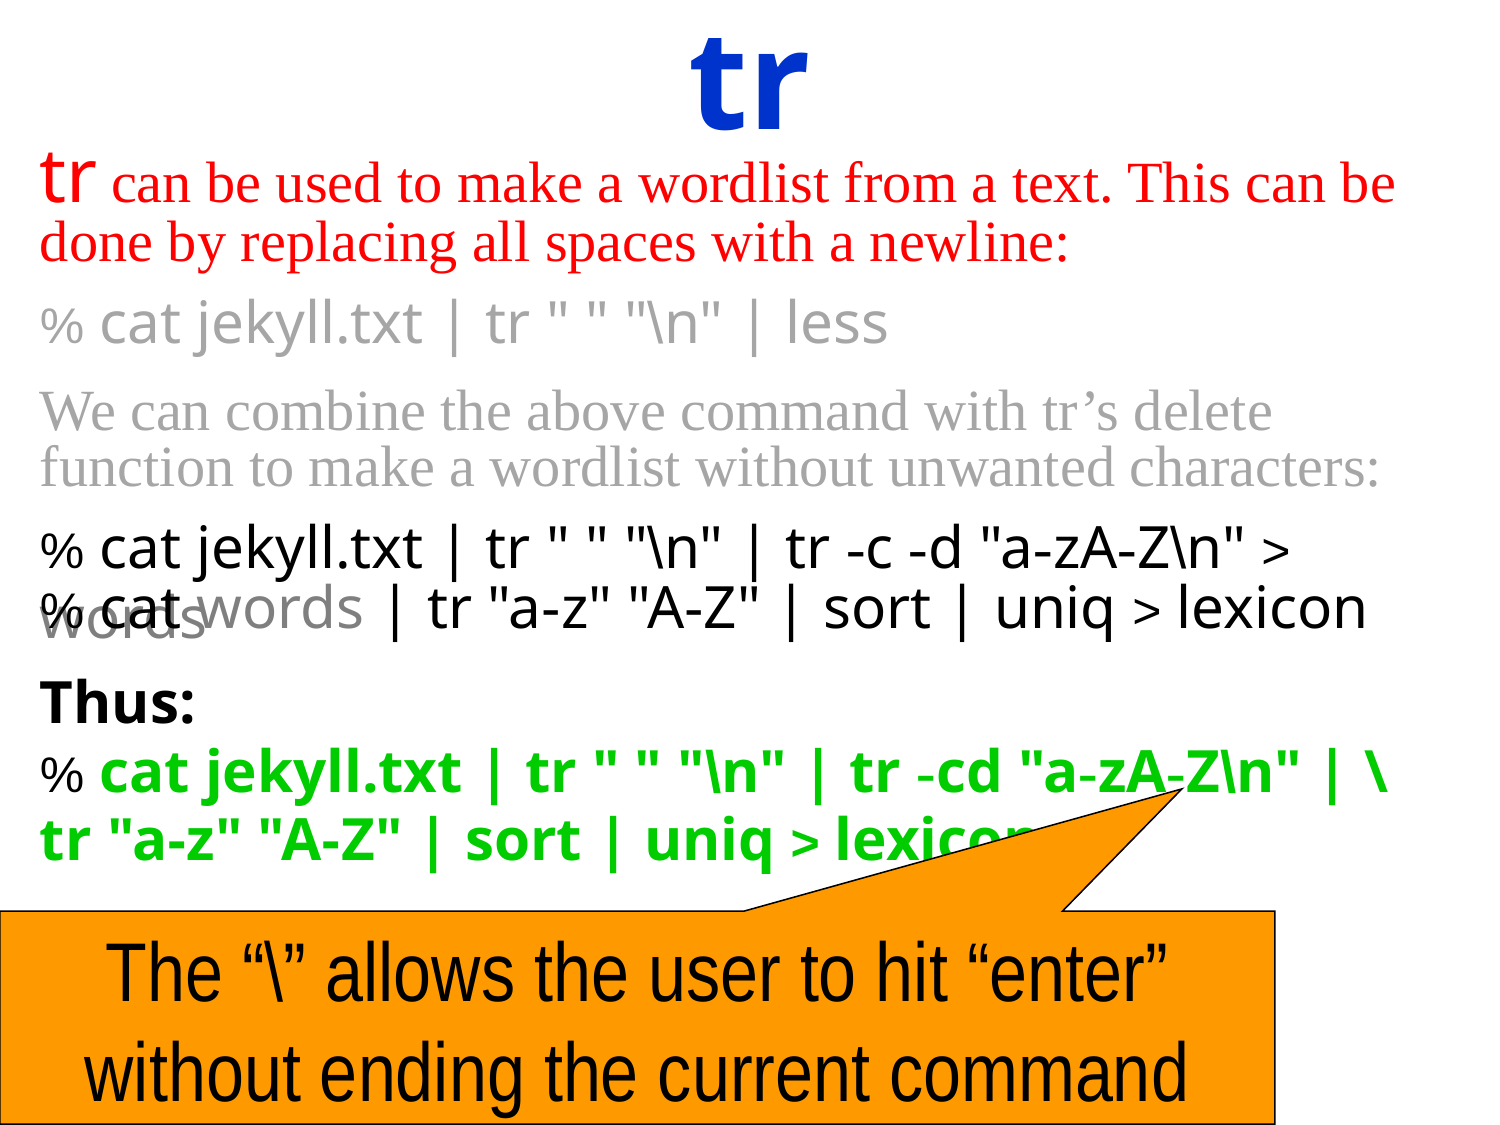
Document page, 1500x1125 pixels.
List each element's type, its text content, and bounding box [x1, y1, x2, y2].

list tr can be used to make a wordlist from a text. This can be done by replacing all spaces with a newline: % cat jekyll.txt | tr " " "\n" | less We can combine the above command with tr’s delete function to make a wordlist without unwanted characters: % cat jekyll.txt | tr " " "\n" | tr -c -d "a-zA-Z\n" > words [24, 137, 1463, 562]
text_box % cat words | tr "a-z" "A-Z" | sort | uniq > lexicon Thus: % cat jekyll.txt | tr " " "\n" | tr -cd "a-zA-Z\n" | \ tr "a-z" "A-Z" | sort | uniq > lexicon [24, 562, 1463, 1125]
text_box tr [74, 0, 1425, 167]
text_box The “\” allows the user to hit “enter” without ending the current command line. [0, 788, 1275, 1125]
